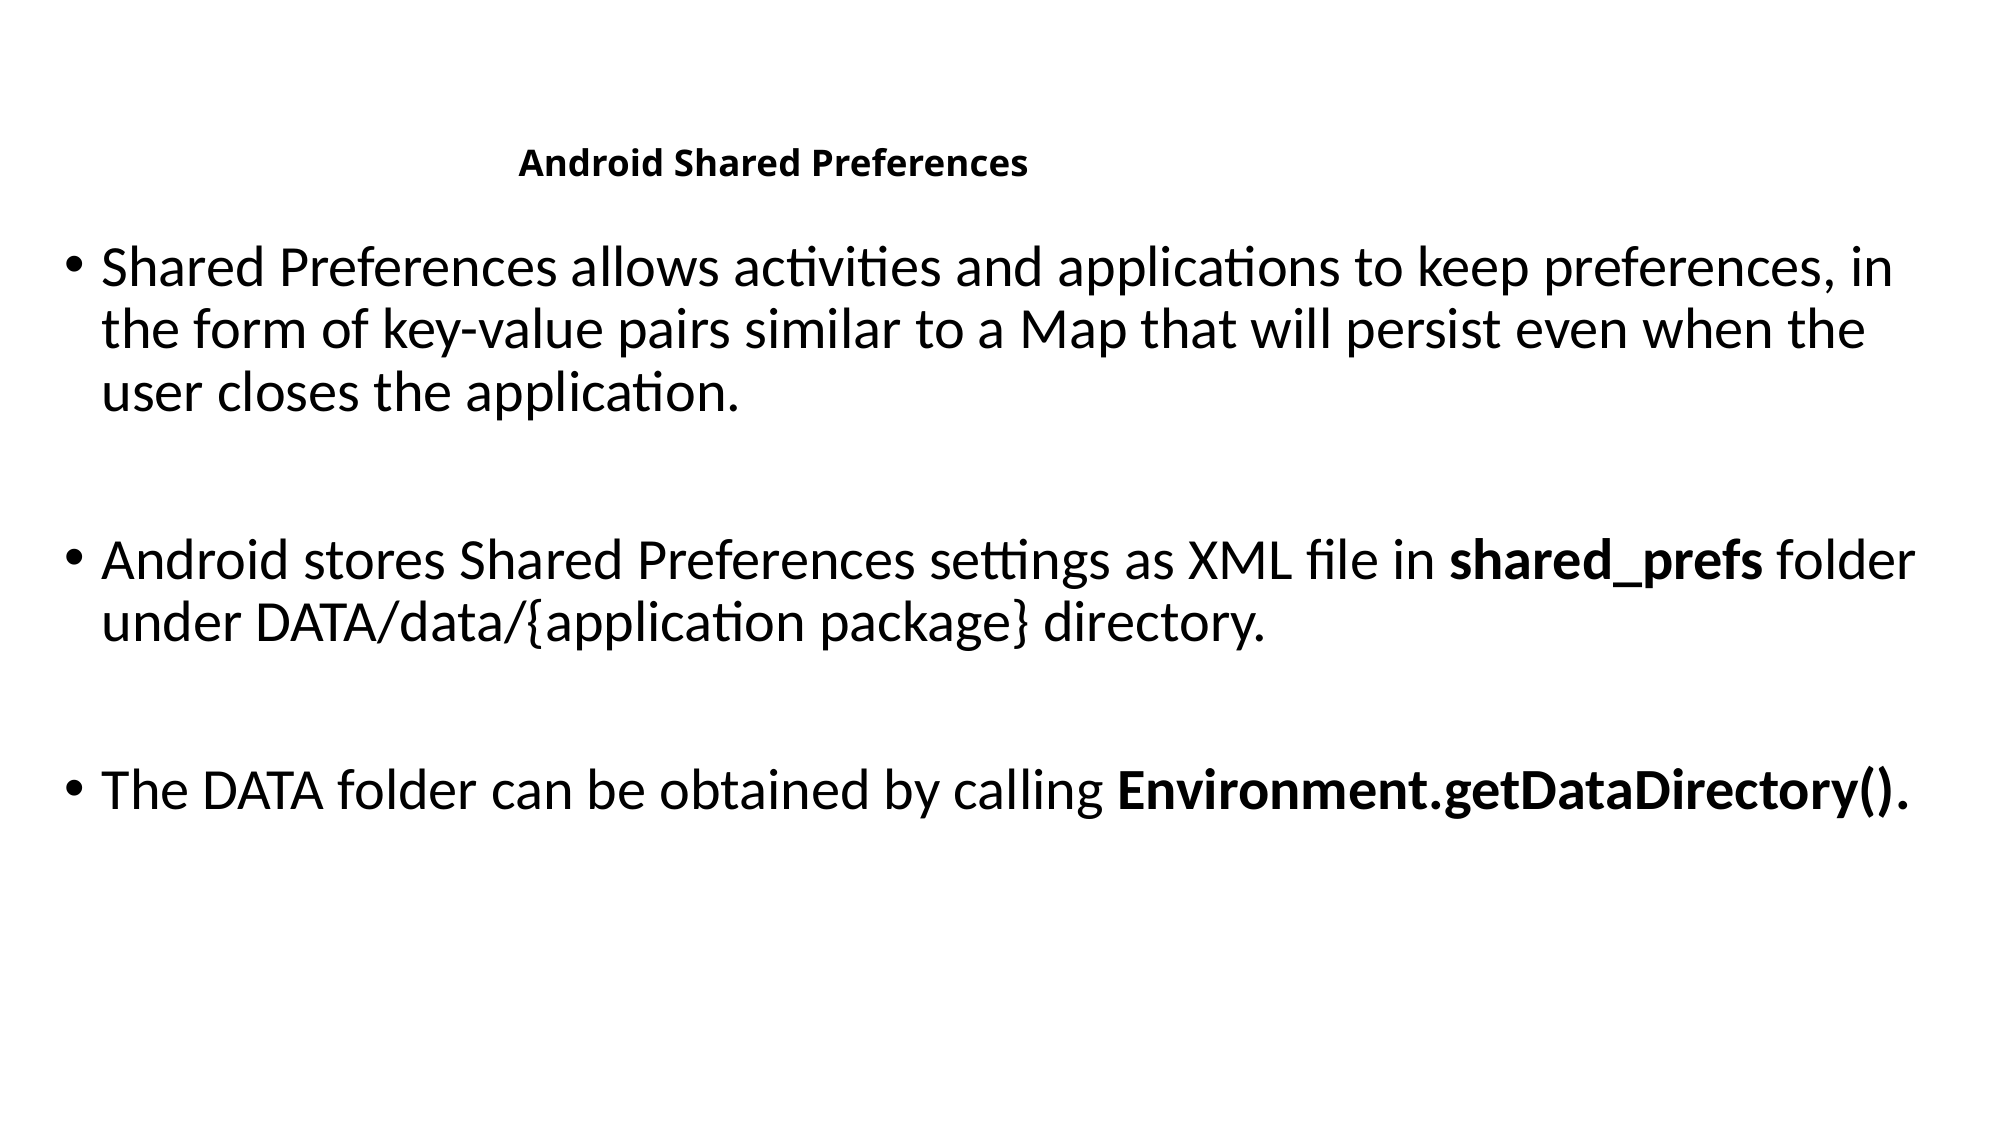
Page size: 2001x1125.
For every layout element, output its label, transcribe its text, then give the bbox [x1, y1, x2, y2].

title Android Shared Preferences [503, 135, 2000, 277]
list Shared Preferences allows activities and applications to keep preferences, in the form of key-value pairs similar to a Map that will persist even when the user closes the application. Android stores Shared Preferences settings as XML file in shared_prefs folder under DATA/data/{application package} directory. The DATA folder can be obtained by calling Environment.getDataDirectory(). [49, 228, 1936, 943]
